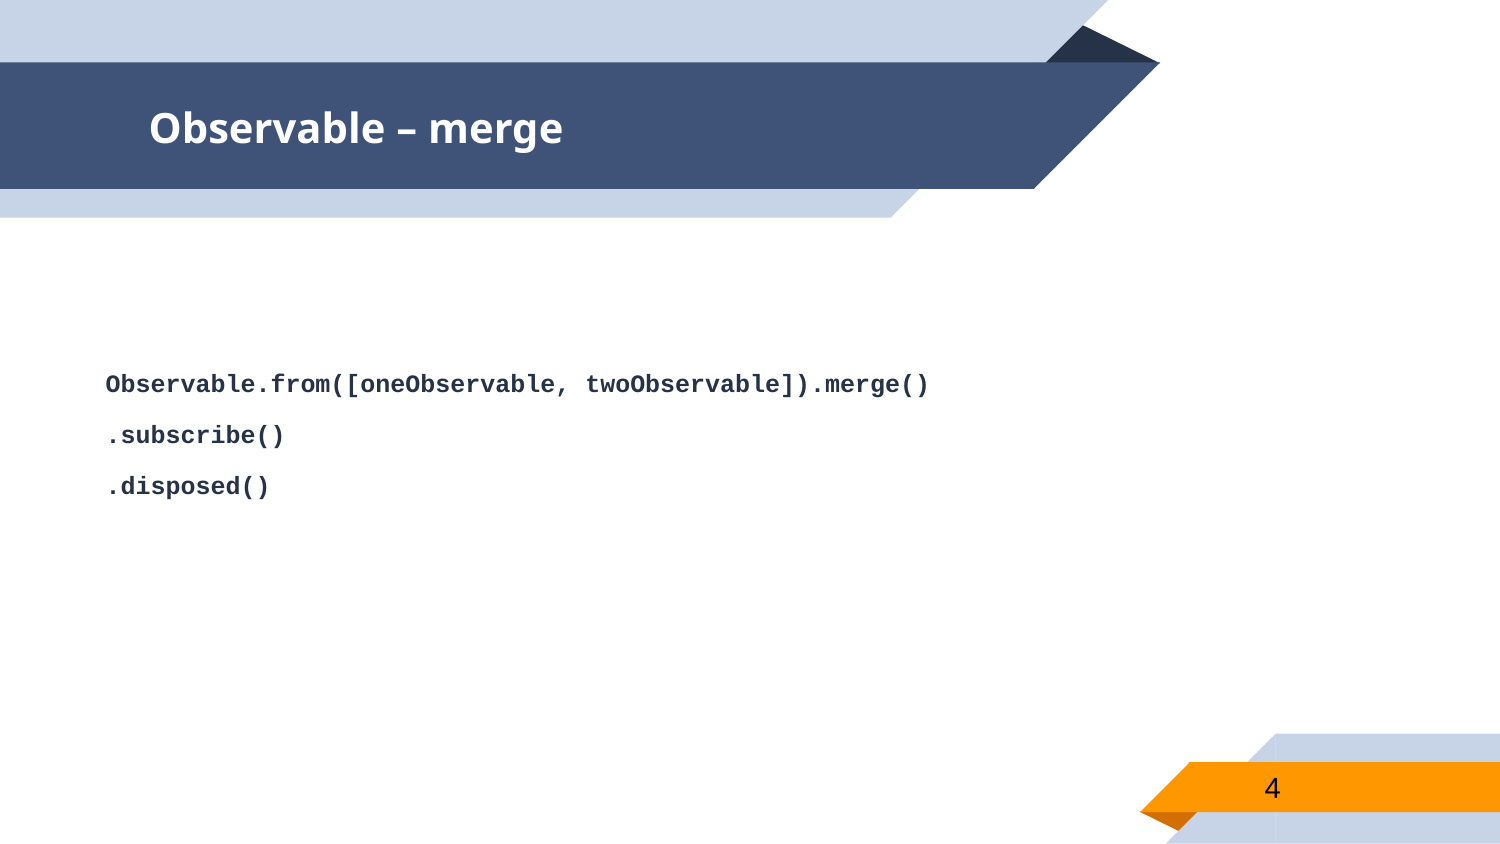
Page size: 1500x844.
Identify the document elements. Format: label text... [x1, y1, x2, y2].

title Observable – merge [133, 64, 997, 190]
list Observable.from([oneObservable, twoObservable]).merge() .subscribe() .disposed() [90, 248, 1017, 619]
slide_number 4 [1249, 760, 1494, 813]
